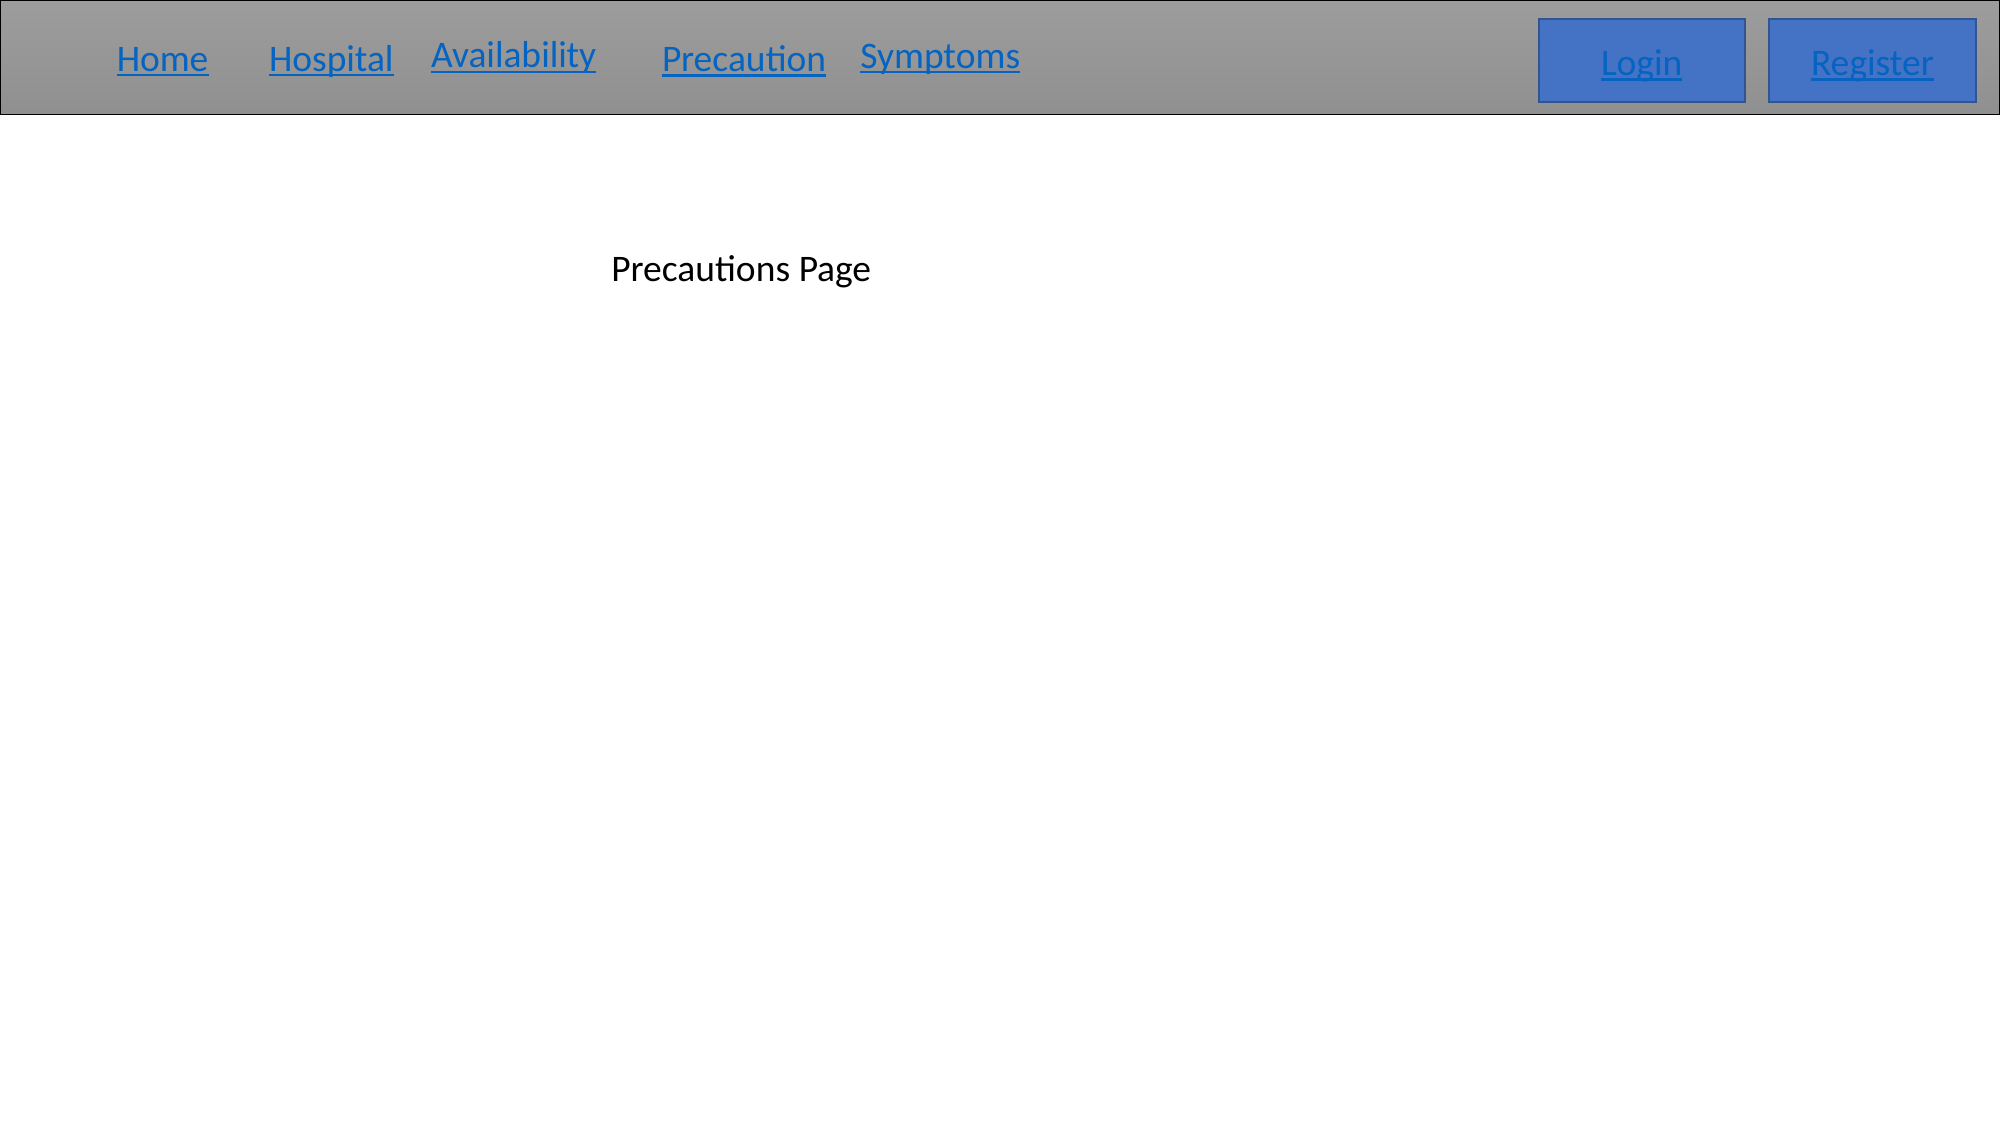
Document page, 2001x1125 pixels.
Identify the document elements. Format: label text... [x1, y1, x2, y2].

text_box [0, 0, 2000, 115]
text_box Precautions Page [596, 237, 1746, 297]
text_box Hospital [250, 26, 413, 87]
text_box Symptoms [837, 23, 1044, 83]
text_box Precaution [641, 27, 848, 87]
text_box Home [48, 26, 250, 87]
text_box Availability [410, 22, 617, 83]
text_box Login [1538, 18, 1746, 103]
text_box Register [1768, 18, 1977, 103]
